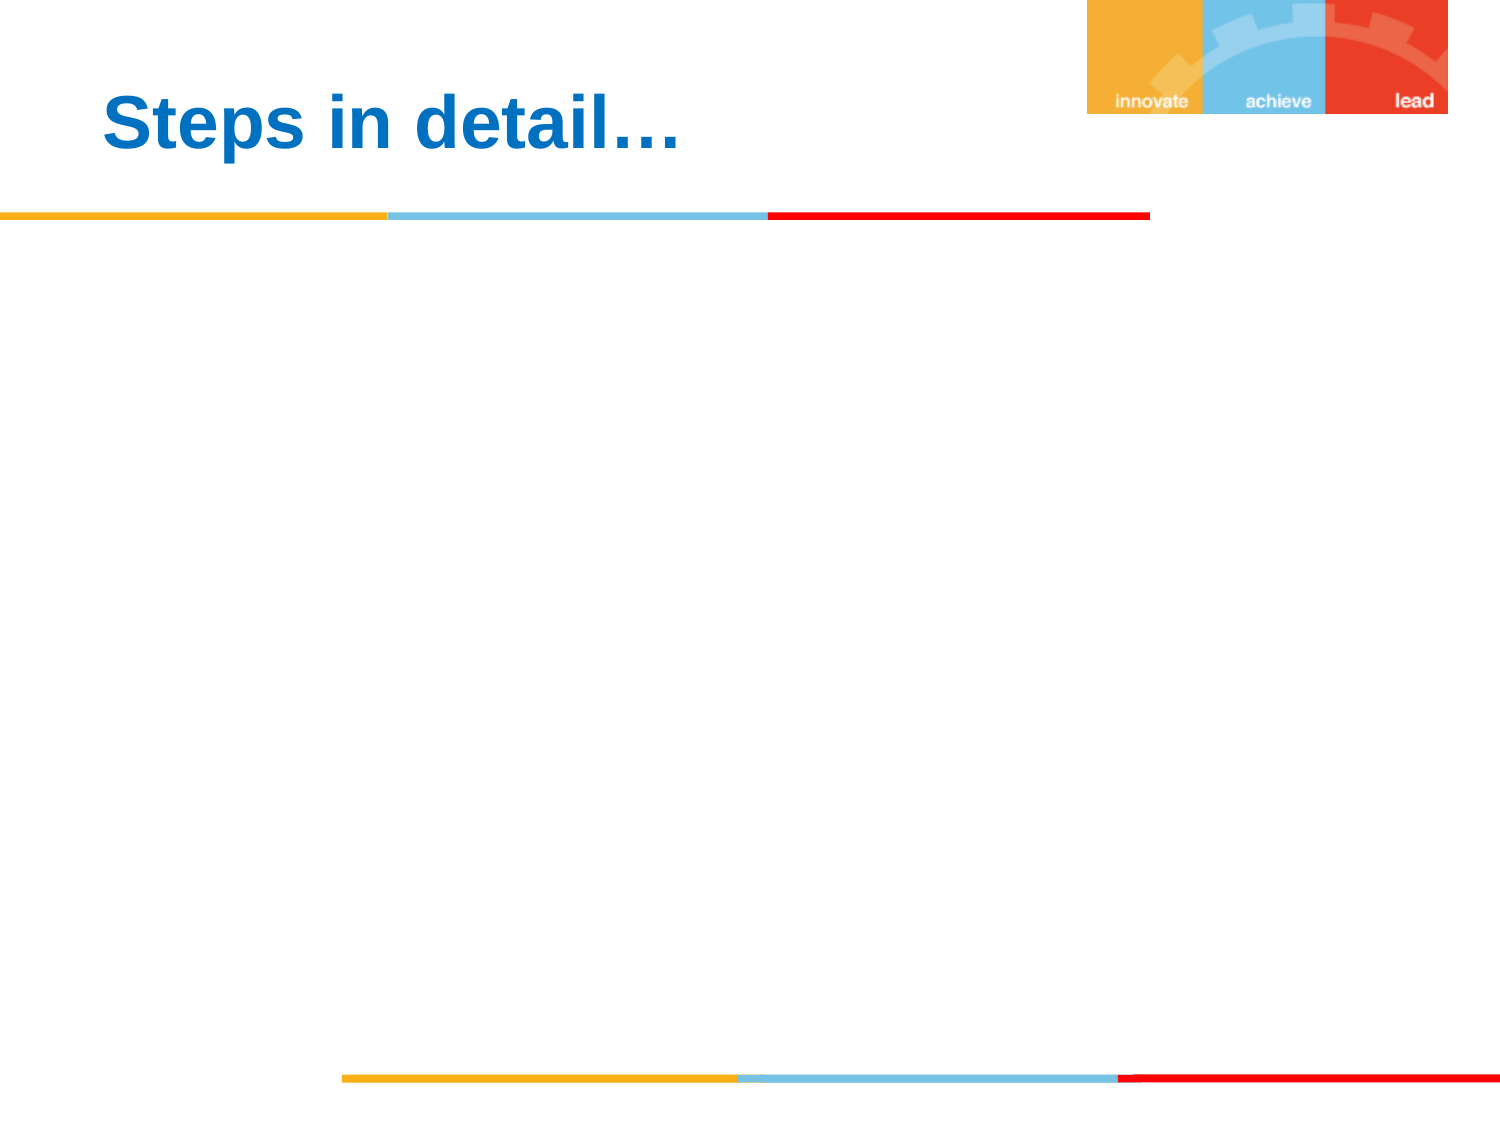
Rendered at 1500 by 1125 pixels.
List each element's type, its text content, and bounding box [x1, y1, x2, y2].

picture [1087, 0, 1448, 114]
list Steps in detail… [50, 24, 1088, 213]
